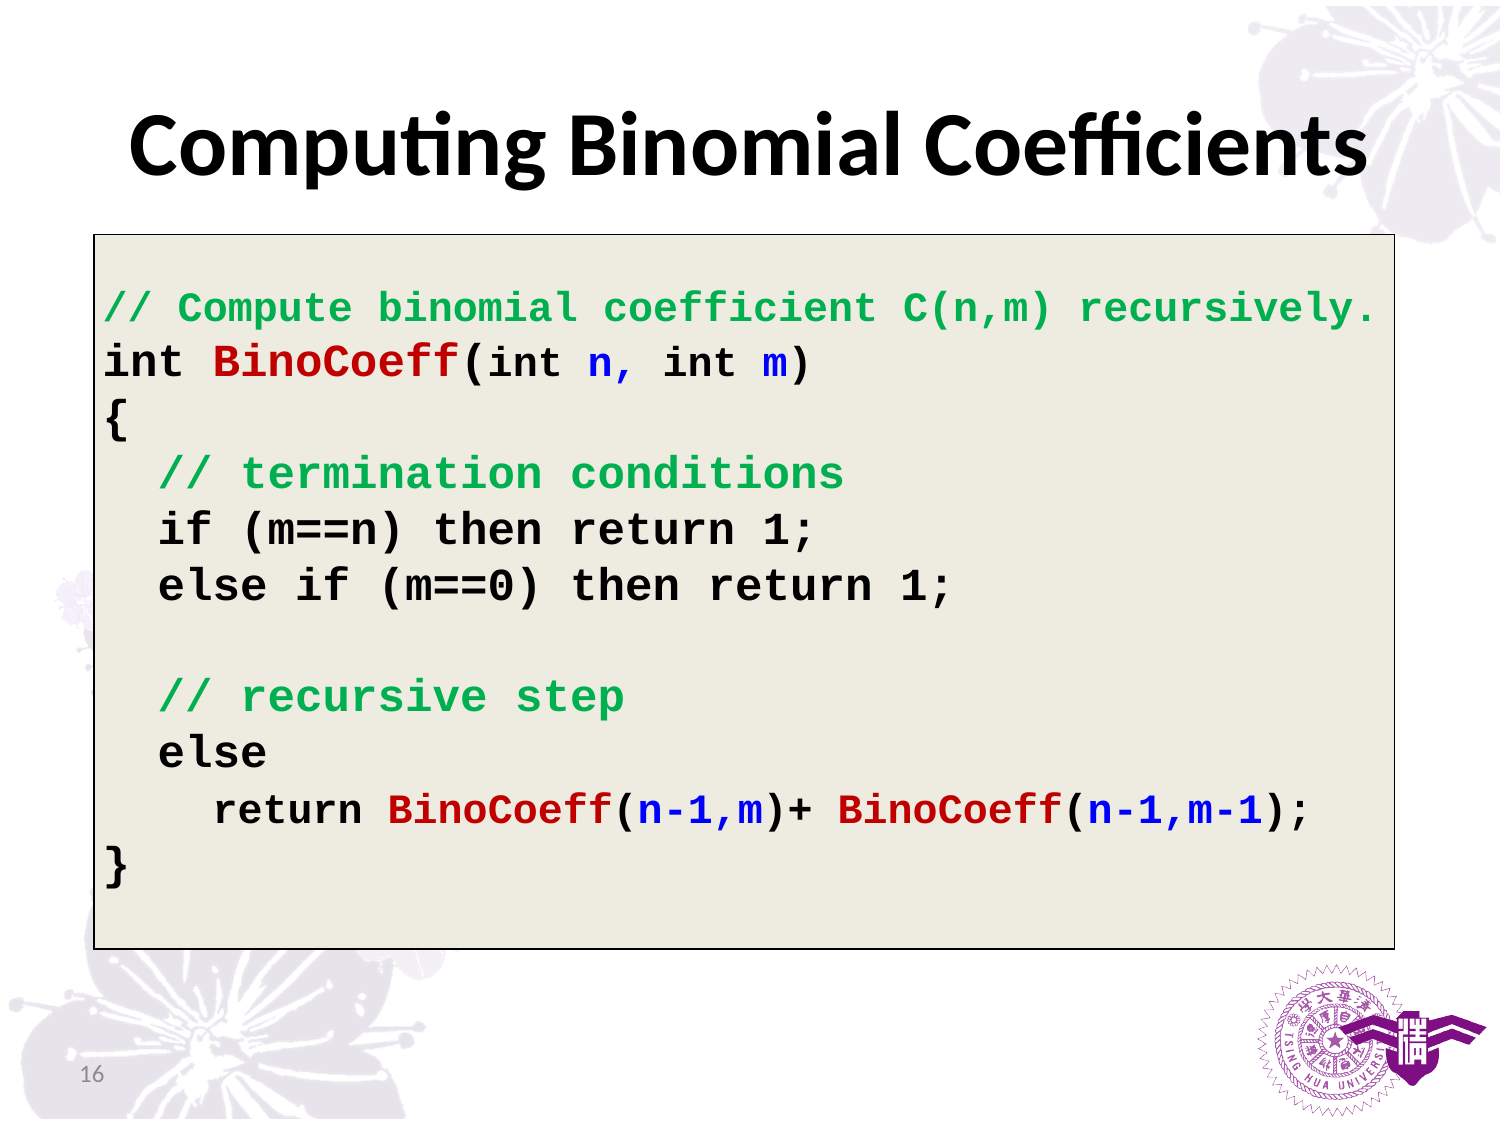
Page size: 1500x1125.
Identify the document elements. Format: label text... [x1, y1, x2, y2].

slide_number 16 [0, 1042, 120, 1103]
picture [0, 6, 1500, 1119]
title Computing Binomial Coefficients [75, 45, 1425, 233]
text_box // Compute binomial coefficient C(n,m) recursively. int BinoCoeff(int n, int m) { // termination conditions if (m==n) then return 1; else if (m==0) then return 1; // recursive step else return BinoCoeff(n-1,m)+ BinoCoeff(n-1,m-1); } [93, 234, 1395, 950]
